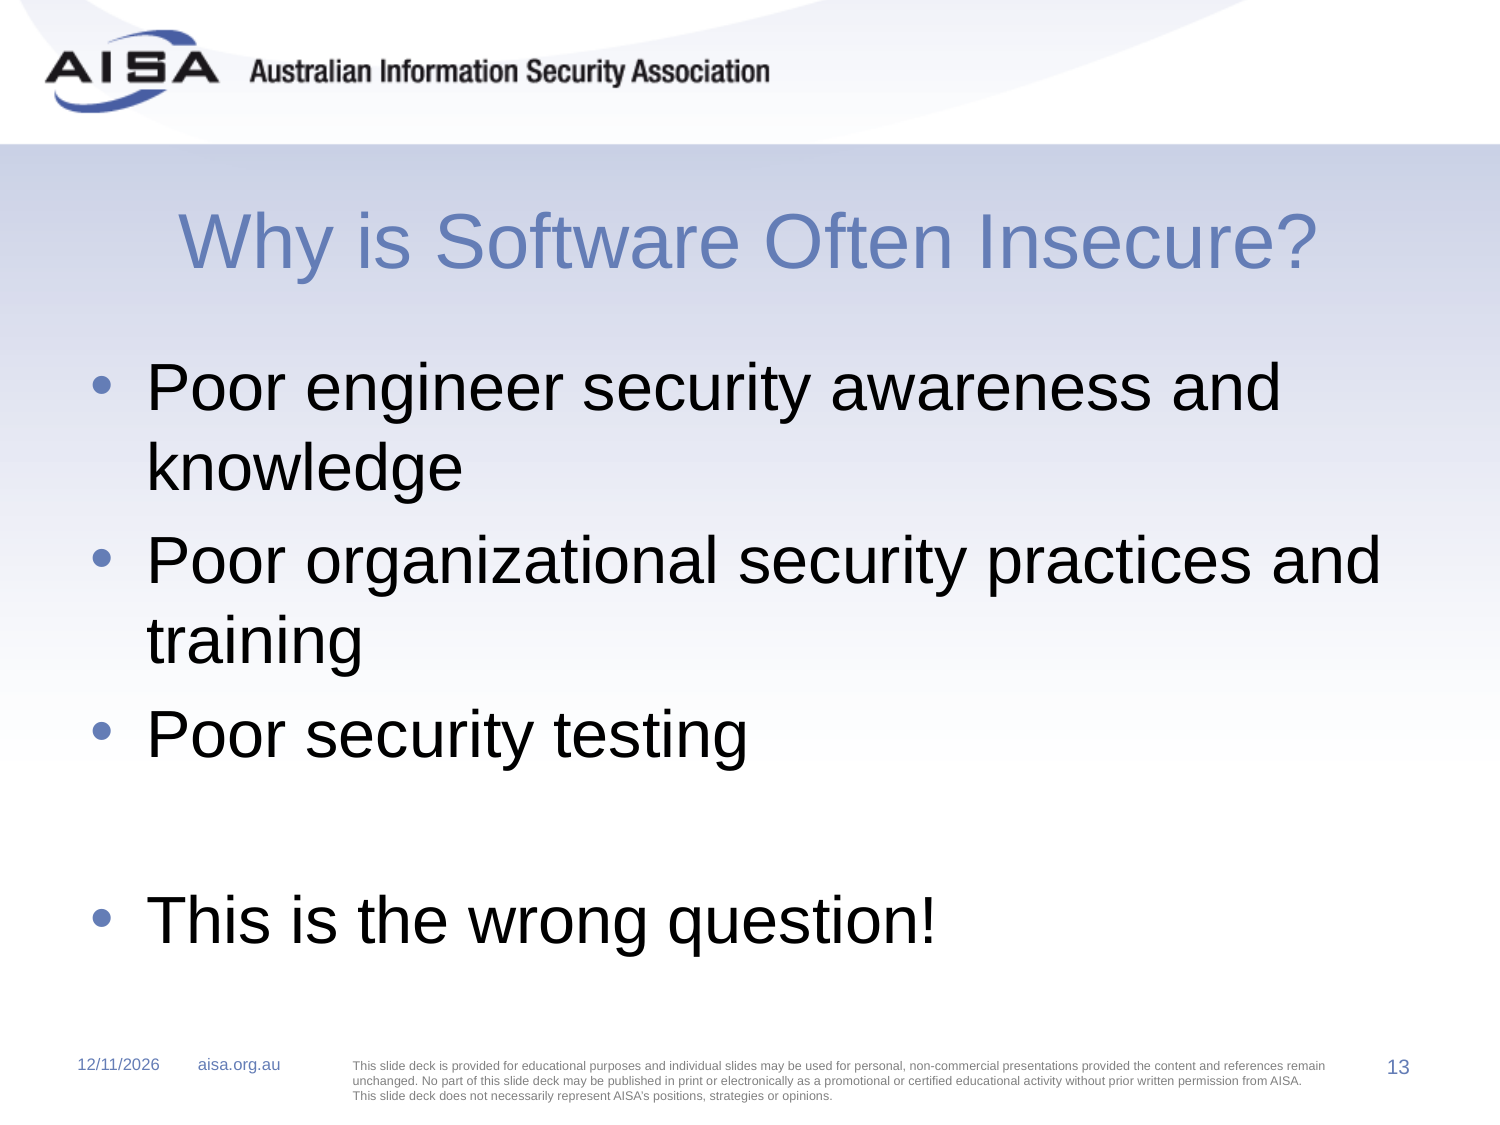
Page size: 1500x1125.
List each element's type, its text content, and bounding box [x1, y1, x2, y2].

picture [0, 0, 1500, 1125]
title Why is Software Often Insecure? [75, 149, 1425, 325]
list Poor engineer security awareness and knowledge Poor organizational security practices and training Poor security testing This is the wrong question! [75, 336, 1425, 1016]
